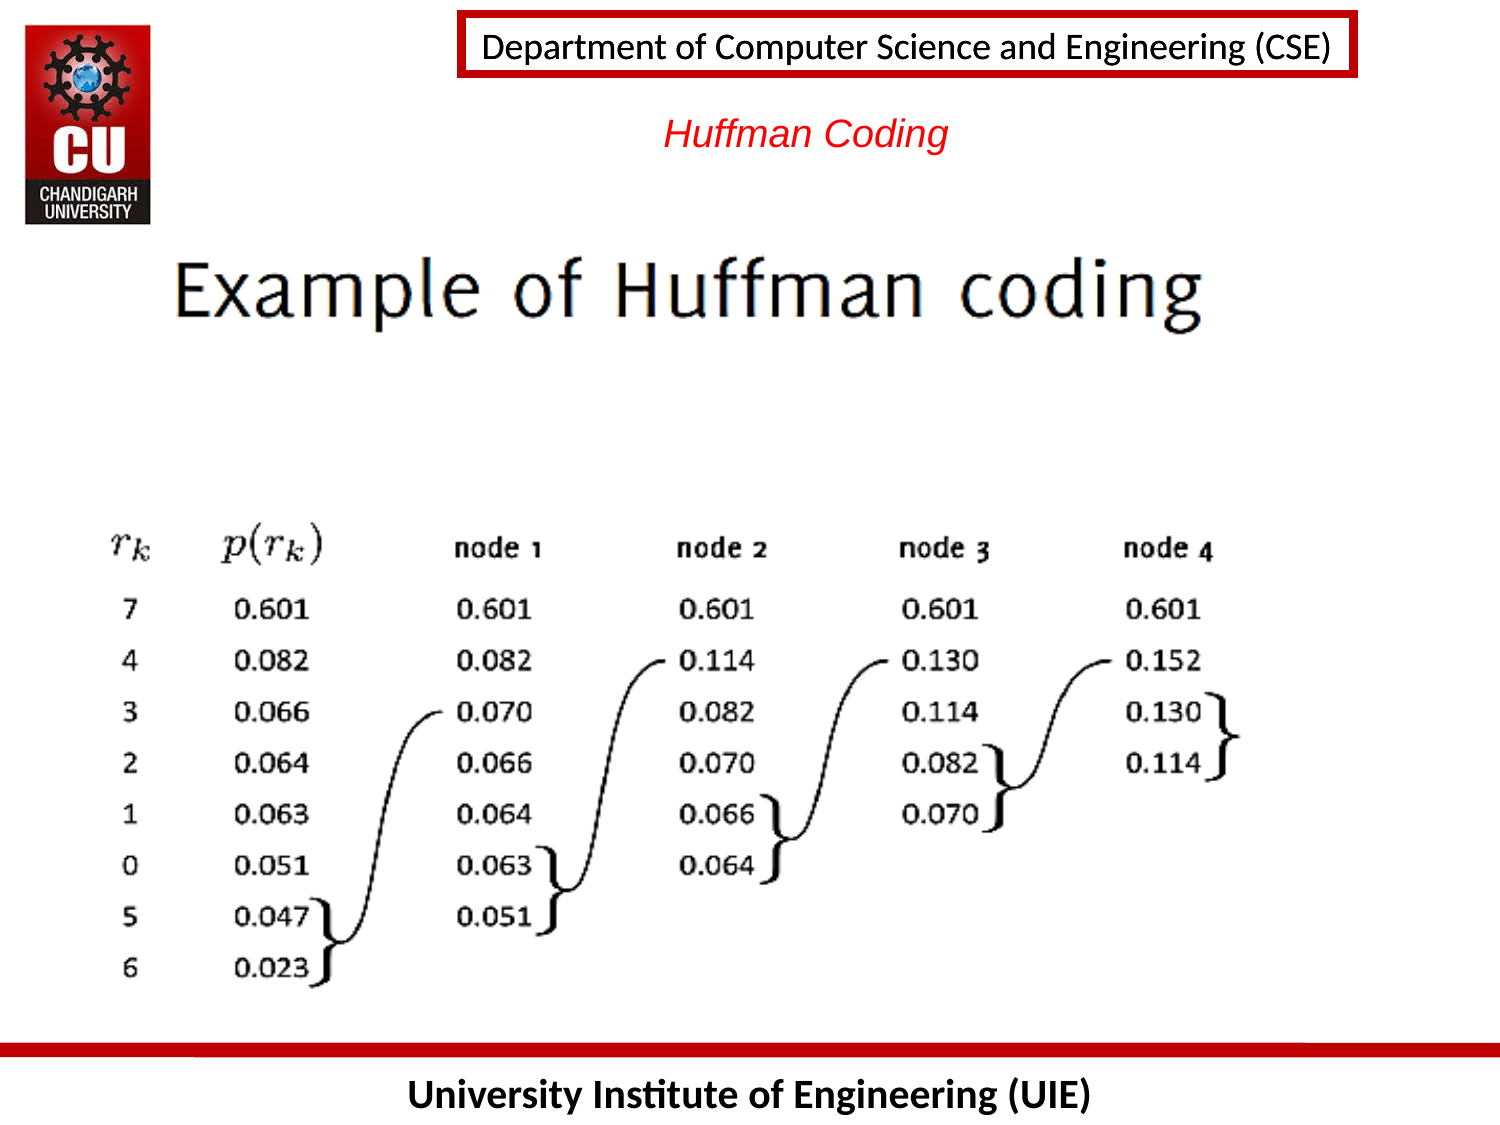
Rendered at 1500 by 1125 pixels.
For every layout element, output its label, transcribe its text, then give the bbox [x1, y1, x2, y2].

title Huffman Coding [156, 99, 1457, 163]
picture [24, 24, 151, 225]
picture [87, 245, 1333, 1014]
text_box [37, 246, 1450, 1026]
